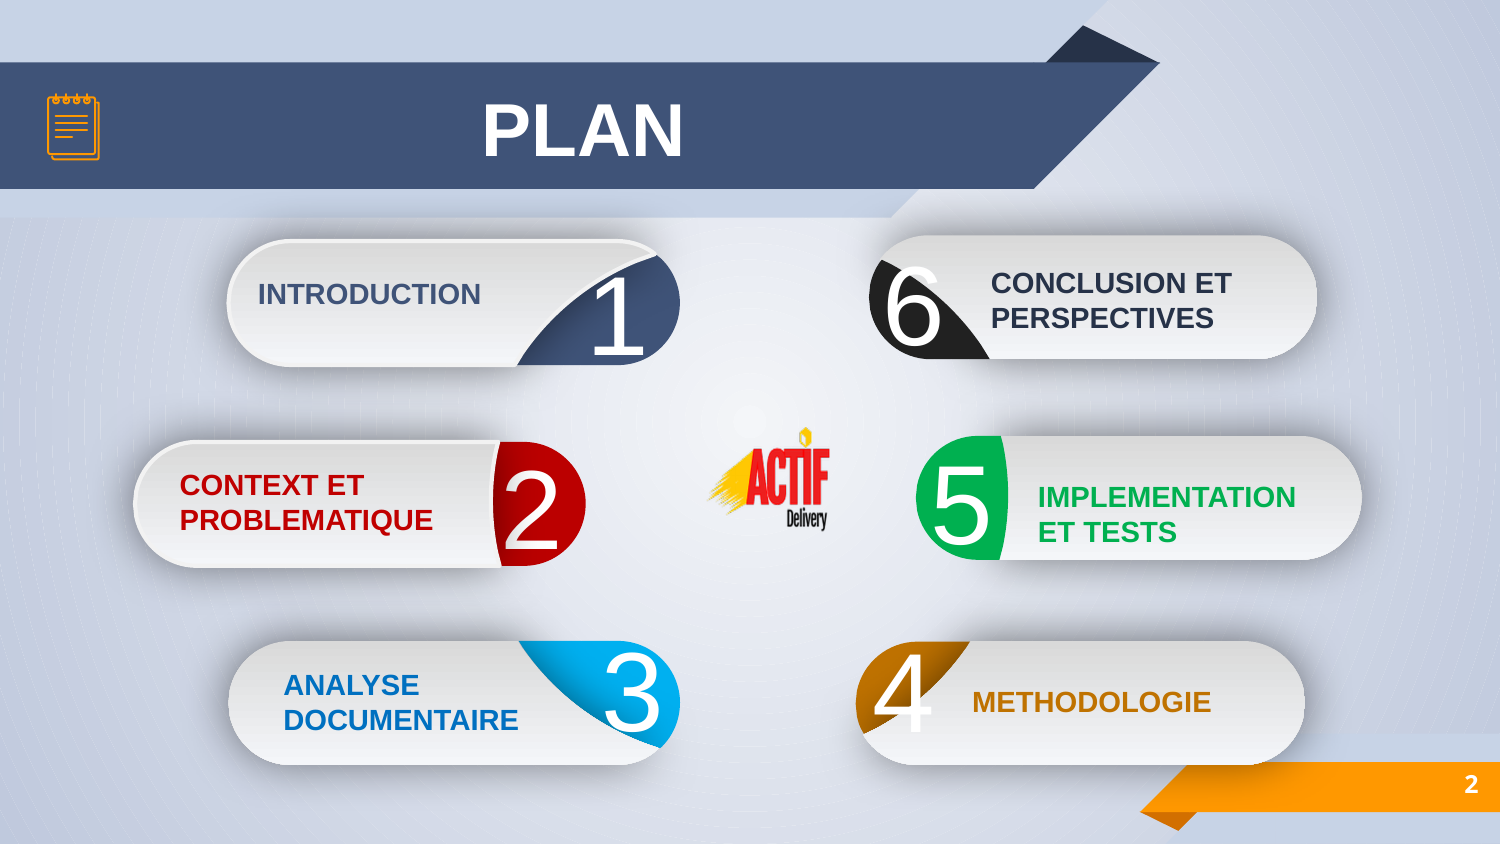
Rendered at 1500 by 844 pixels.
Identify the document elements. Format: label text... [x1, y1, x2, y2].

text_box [47, 93, 100, 160]
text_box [866, 225, 1318, 378]
title PLAN [133, 64, 1035, 189]
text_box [228, 611, 681, 766]
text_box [855, 611, 1306, 766]
slide_number 2 [1249, 760, 1494, 812]
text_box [228, 234, 681, 387]
picture [702, 427, 832, 557]
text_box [134, 428, 586, 581]
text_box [914, 424, 1362, 577]
